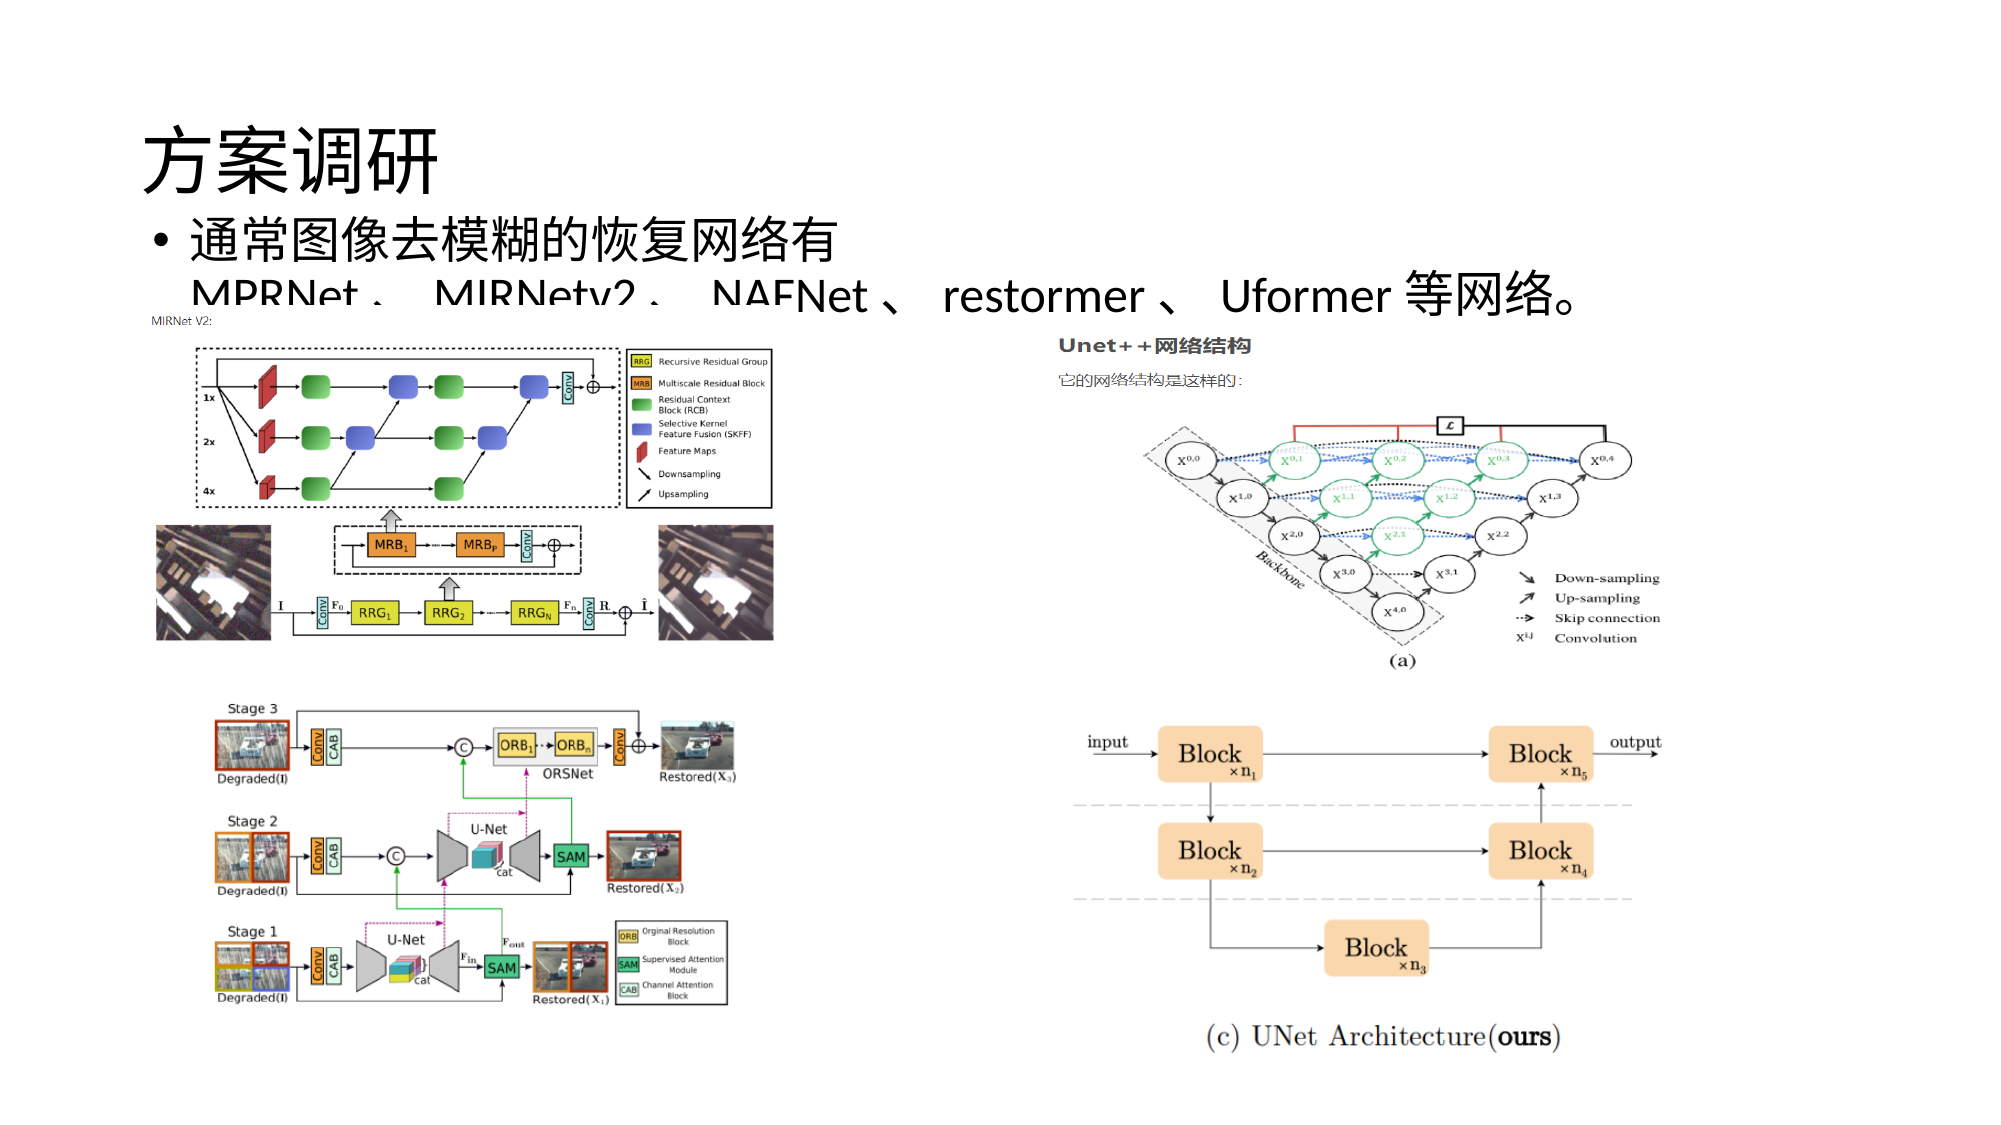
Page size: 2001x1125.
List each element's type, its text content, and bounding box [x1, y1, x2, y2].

title 方案调研 [124, 55, 1850, 274]
list 通常图像去模糊的恢复网络有MPRNet、MIRNetv2、NAFNet、restormer、Uformer等网络。 [137, 207, 1863, 981]
picture [1048, 324, 1697, 681]
picture [1073, 709, 1728, 1071]
picture [137, 305, 781, 648]
picture [188, 679, 815, 1028]
